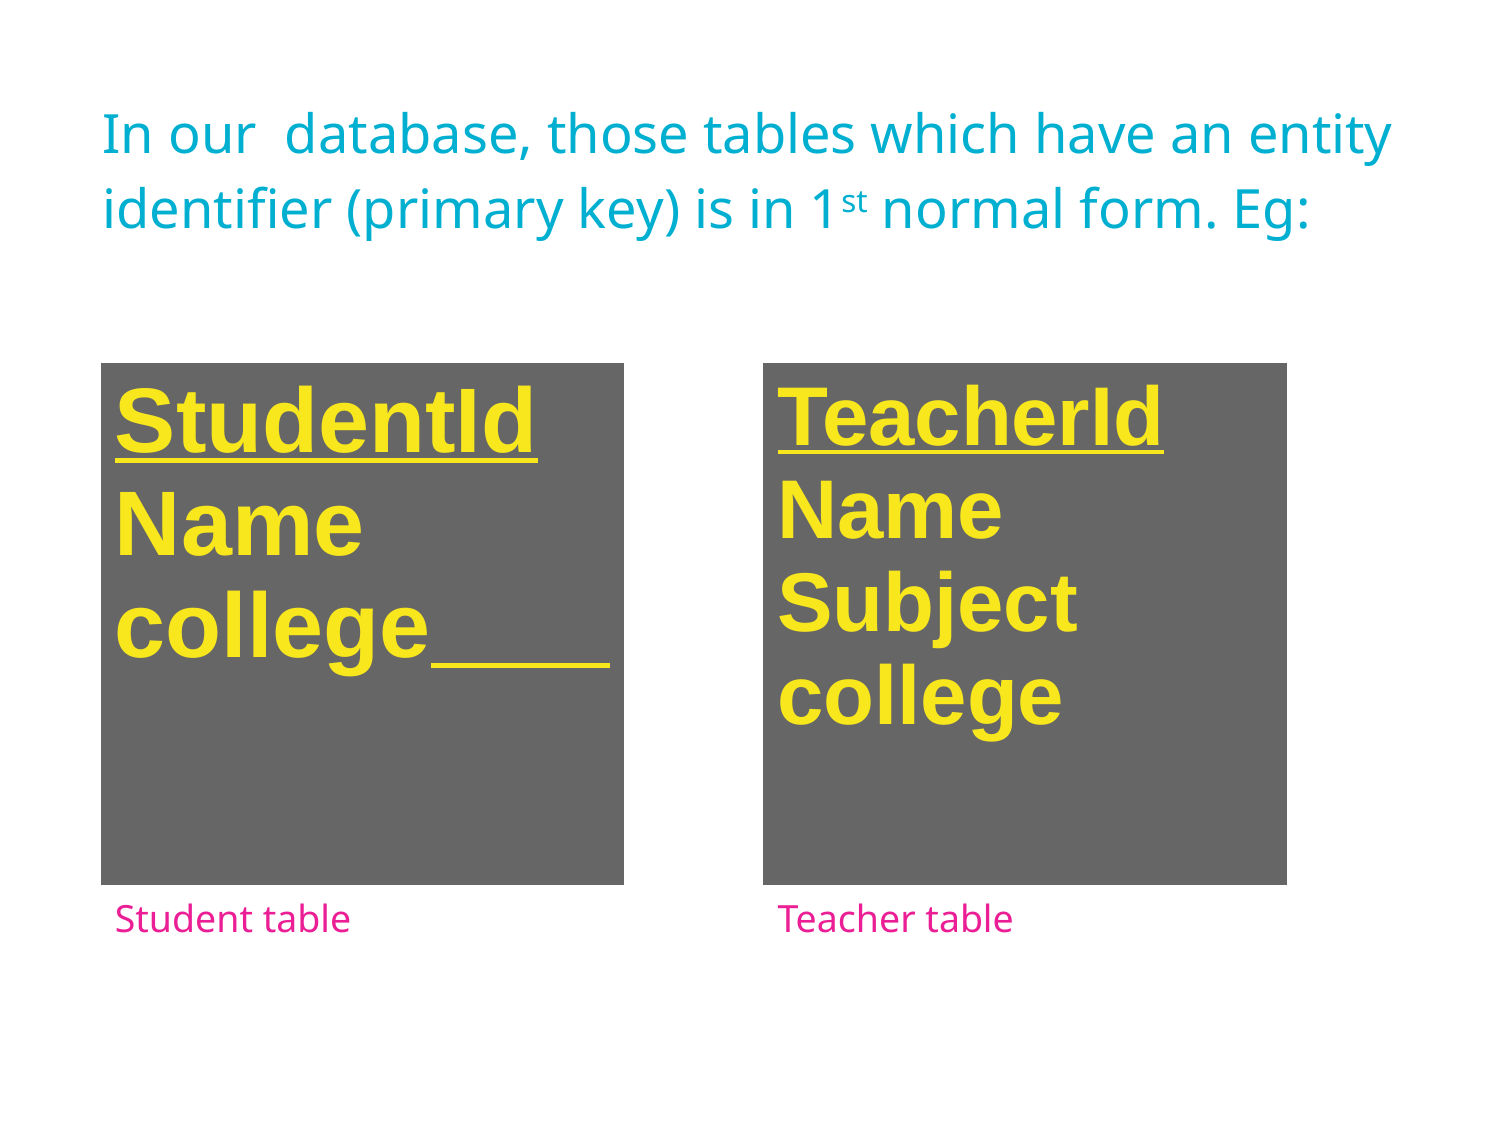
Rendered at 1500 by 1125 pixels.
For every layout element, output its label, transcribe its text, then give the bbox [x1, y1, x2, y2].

text_box Teacher table [762, 887, 1225, 948]
list In our database, those tables which have an entity identifier (primary key) is in 1st normal form. Eg: [87, 82, 1438, 803]
text_box Student table [99, 887, 525, 948]
table_header StudentId Name college [101, 363, 624, 885]
table_header TeacherId Name Subject college [763, 363, 1287, 885]
